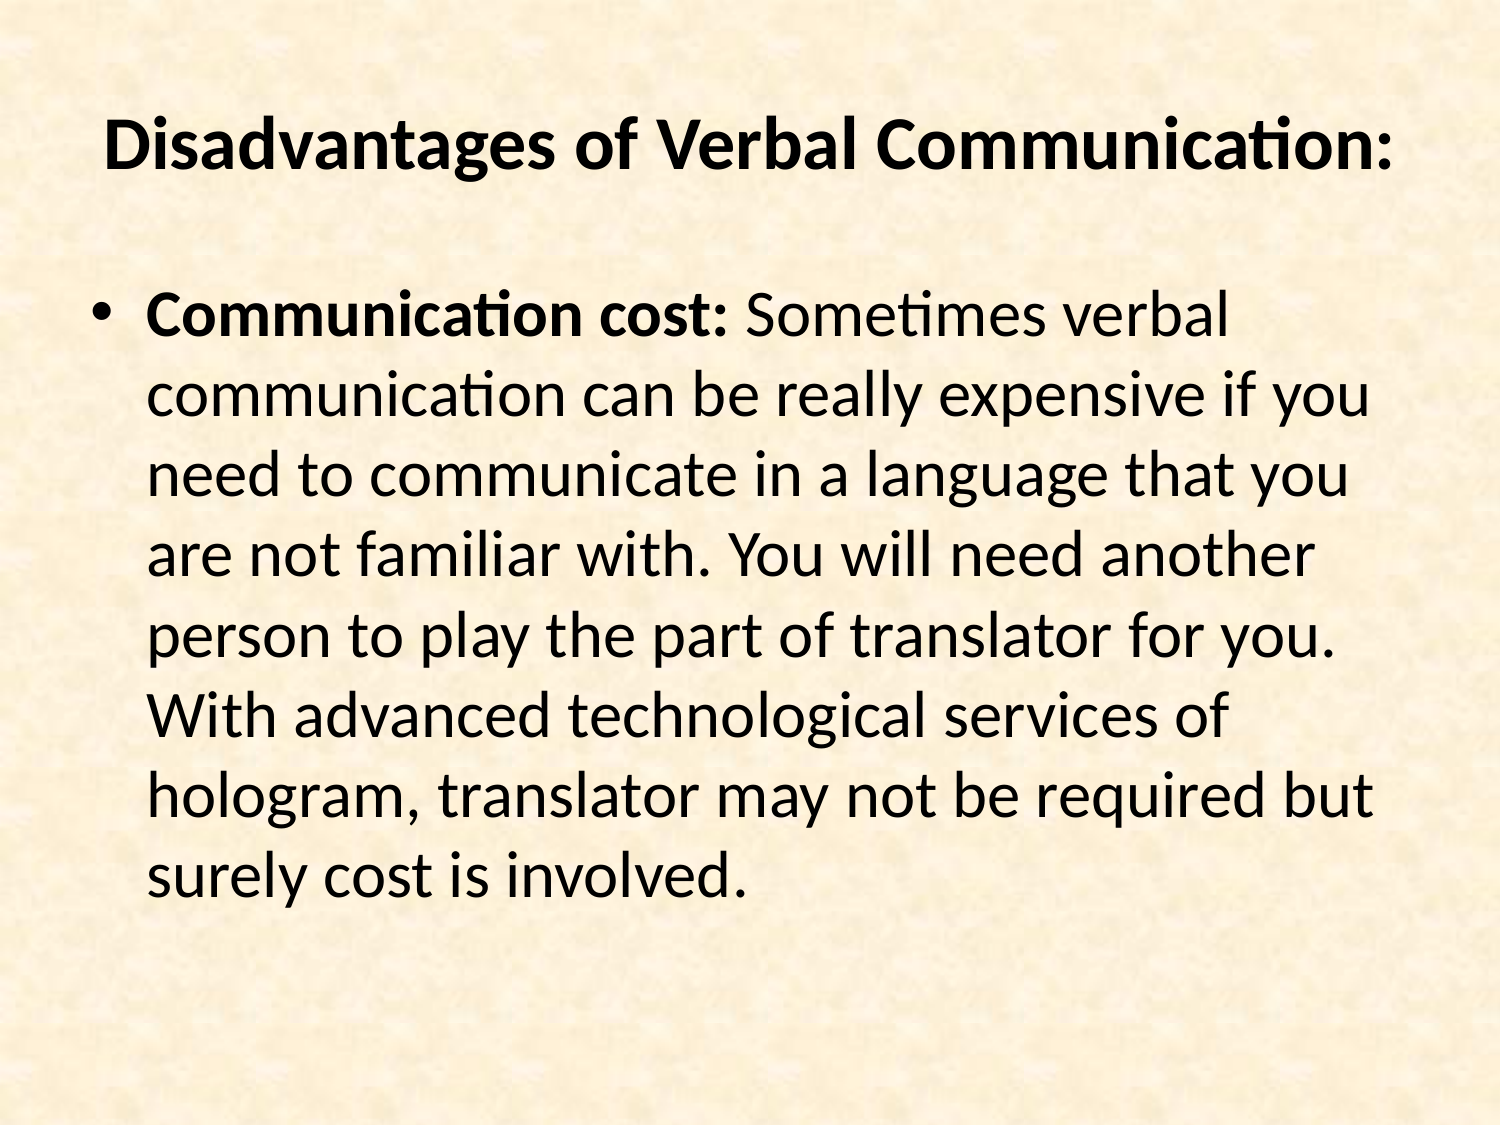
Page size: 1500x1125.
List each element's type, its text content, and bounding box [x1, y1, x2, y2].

list Communication cost: Sometimes verbal communication can be really expensive if you need to communicate in a language that you are not familiar with. You will need another person to play the part of translator for you. With advanced technological services of hologram, translator may not be required but surely cost is involved. [75, 262, 1425, 1005]
picture [0, 0, 1500, 1125]
title Disadvantages of Verbal Communication: [75, 45, 1425, 233]
